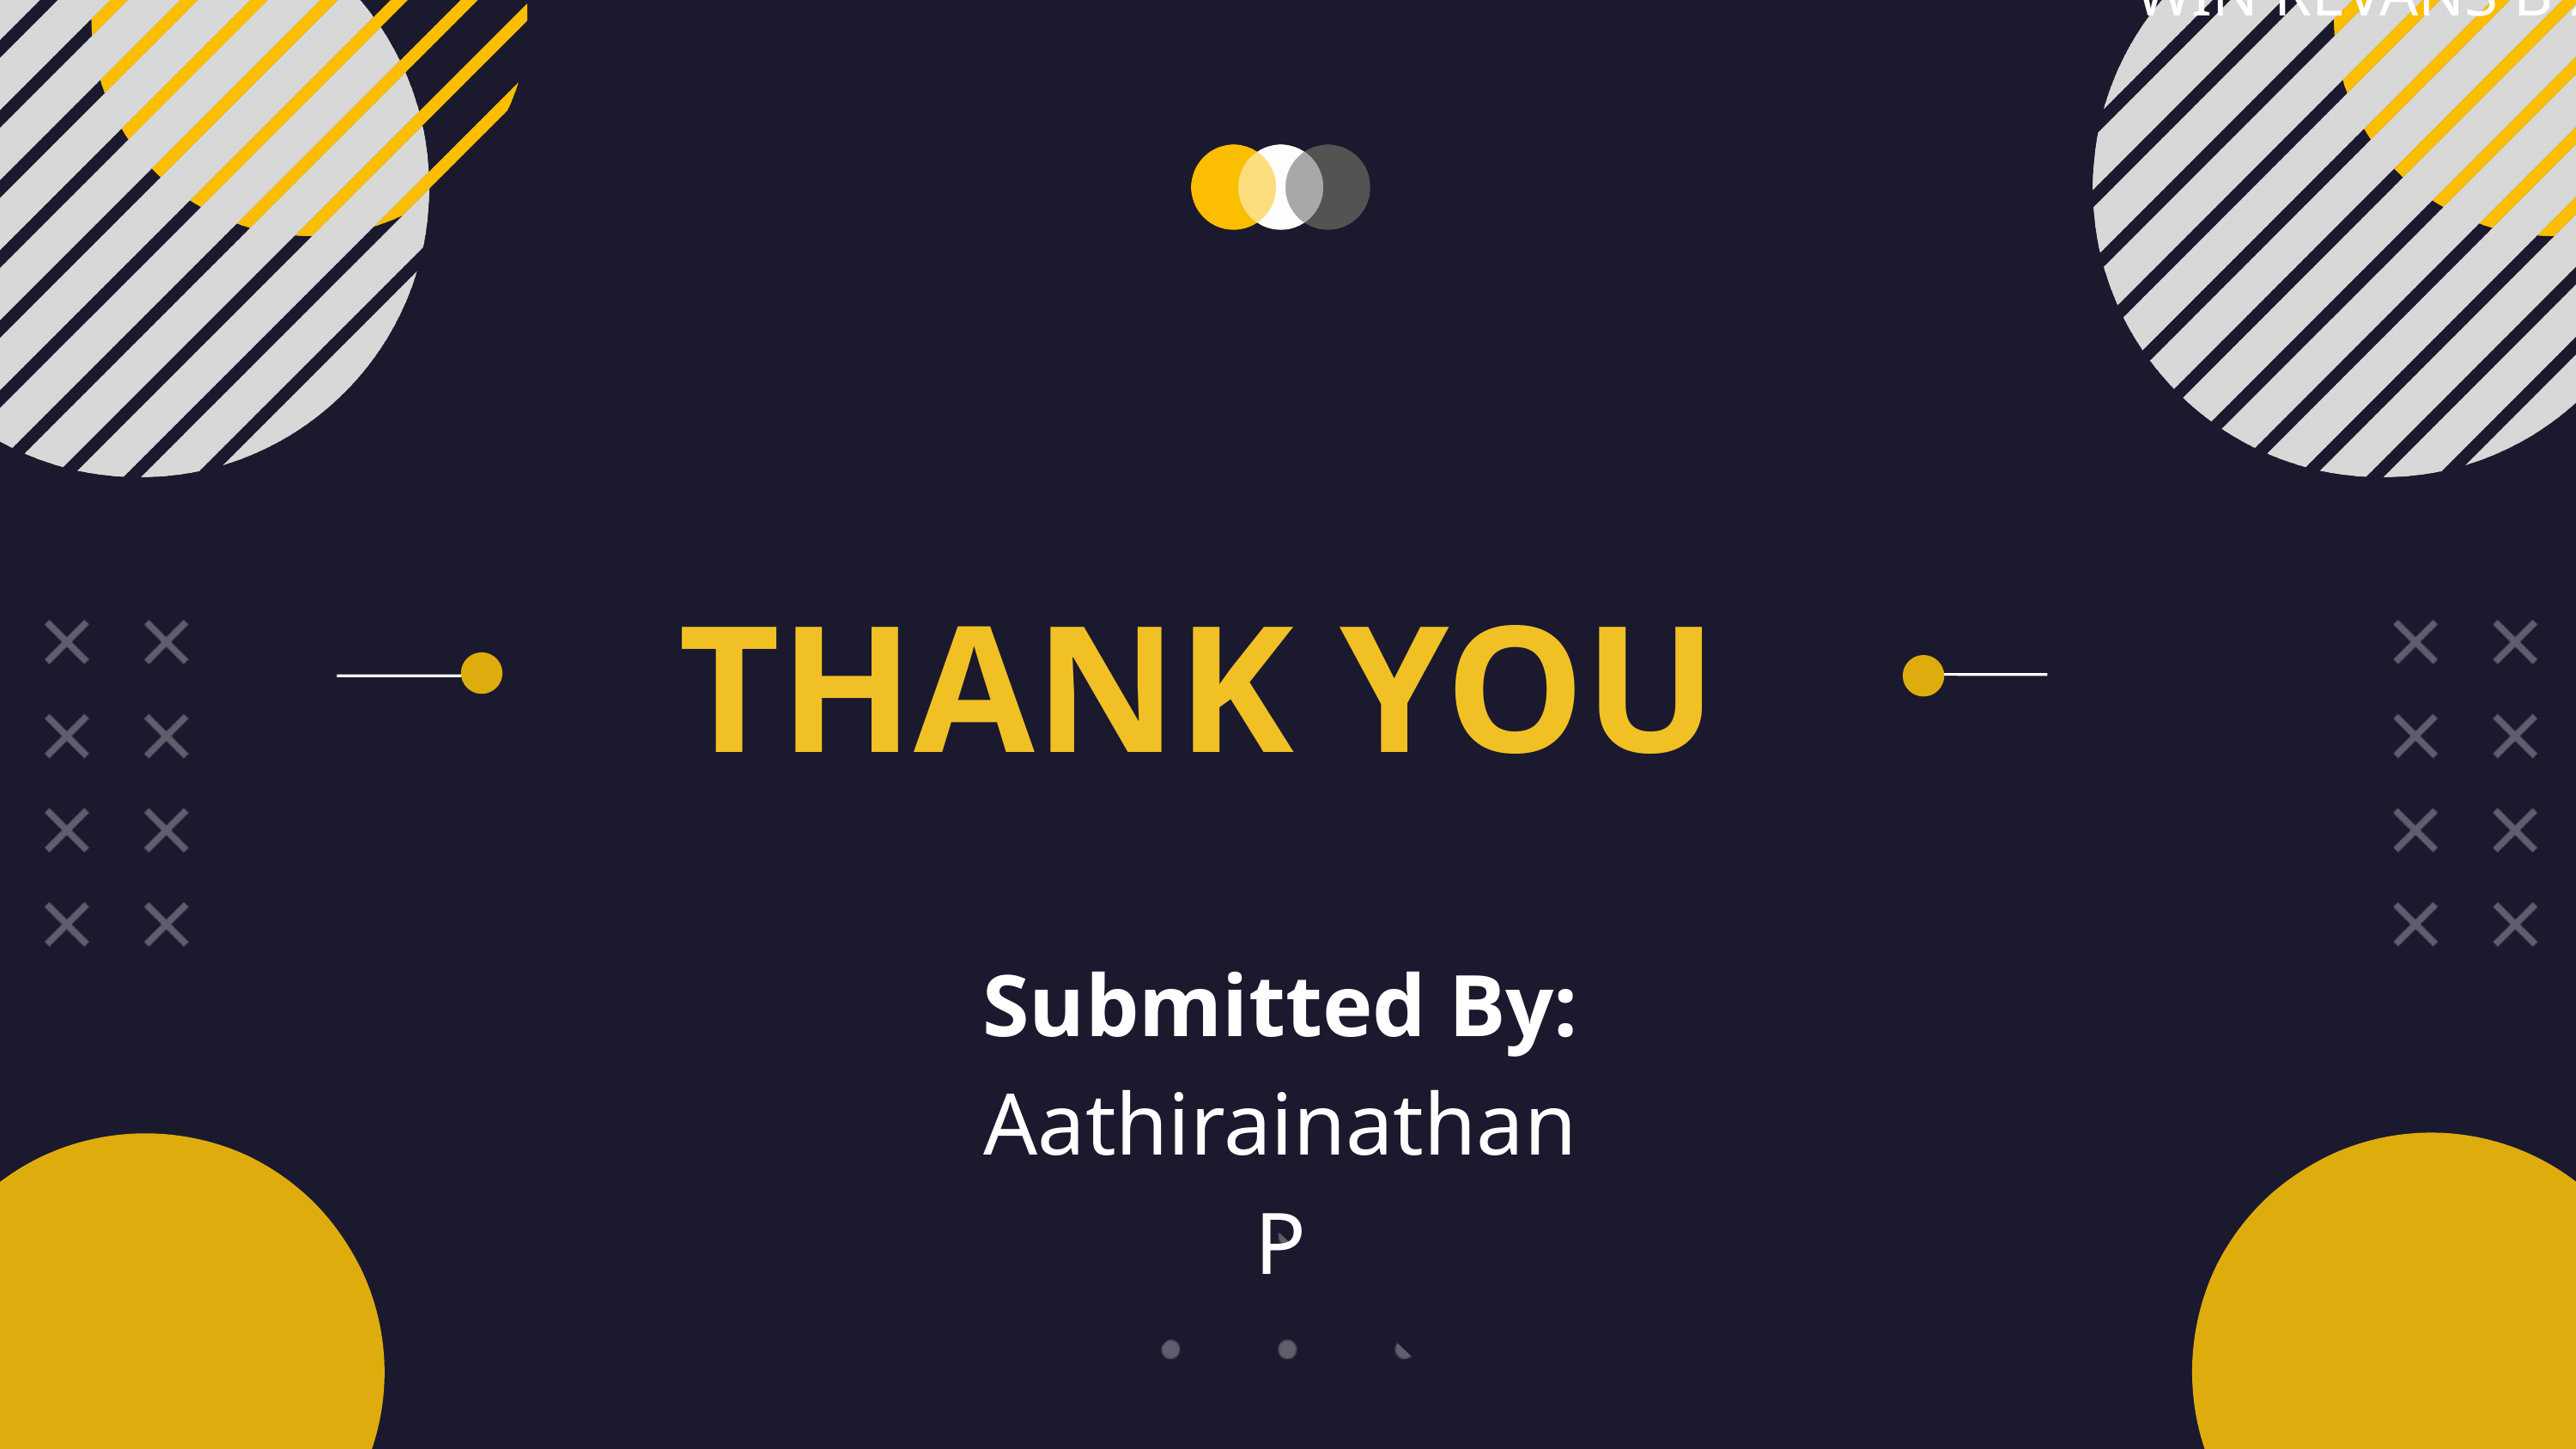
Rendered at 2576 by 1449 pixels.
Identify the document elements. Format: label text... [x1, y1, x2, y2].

text_box THANK YOU [678, 542, 2576, 787]
text_box [0, 0, 528, 477]
text_box SANJAY K 20BCE0020 SANJIT NARAYANAN G 20BCE0052 WIN REVANS B 20BCE0971 [2047, 0, 2576, 113]
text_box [1902, 654, 1945, 697]
text_box [1191, 144, 1370, 230]
text_box [0, 620, 189, 948]
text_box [0, 1132, 385, 1449]
text_box [2093, 113, 2576, 477]
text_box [2191, 1132, 2576, 1449]
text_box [460, 652, 503, 694]
text_box [2393, 787, 2576, 948]
text_box [1066, 1292, 1511, 1449]
text_box Submitted By: Aathirainathan P [964, 934, 1597, 1292]
